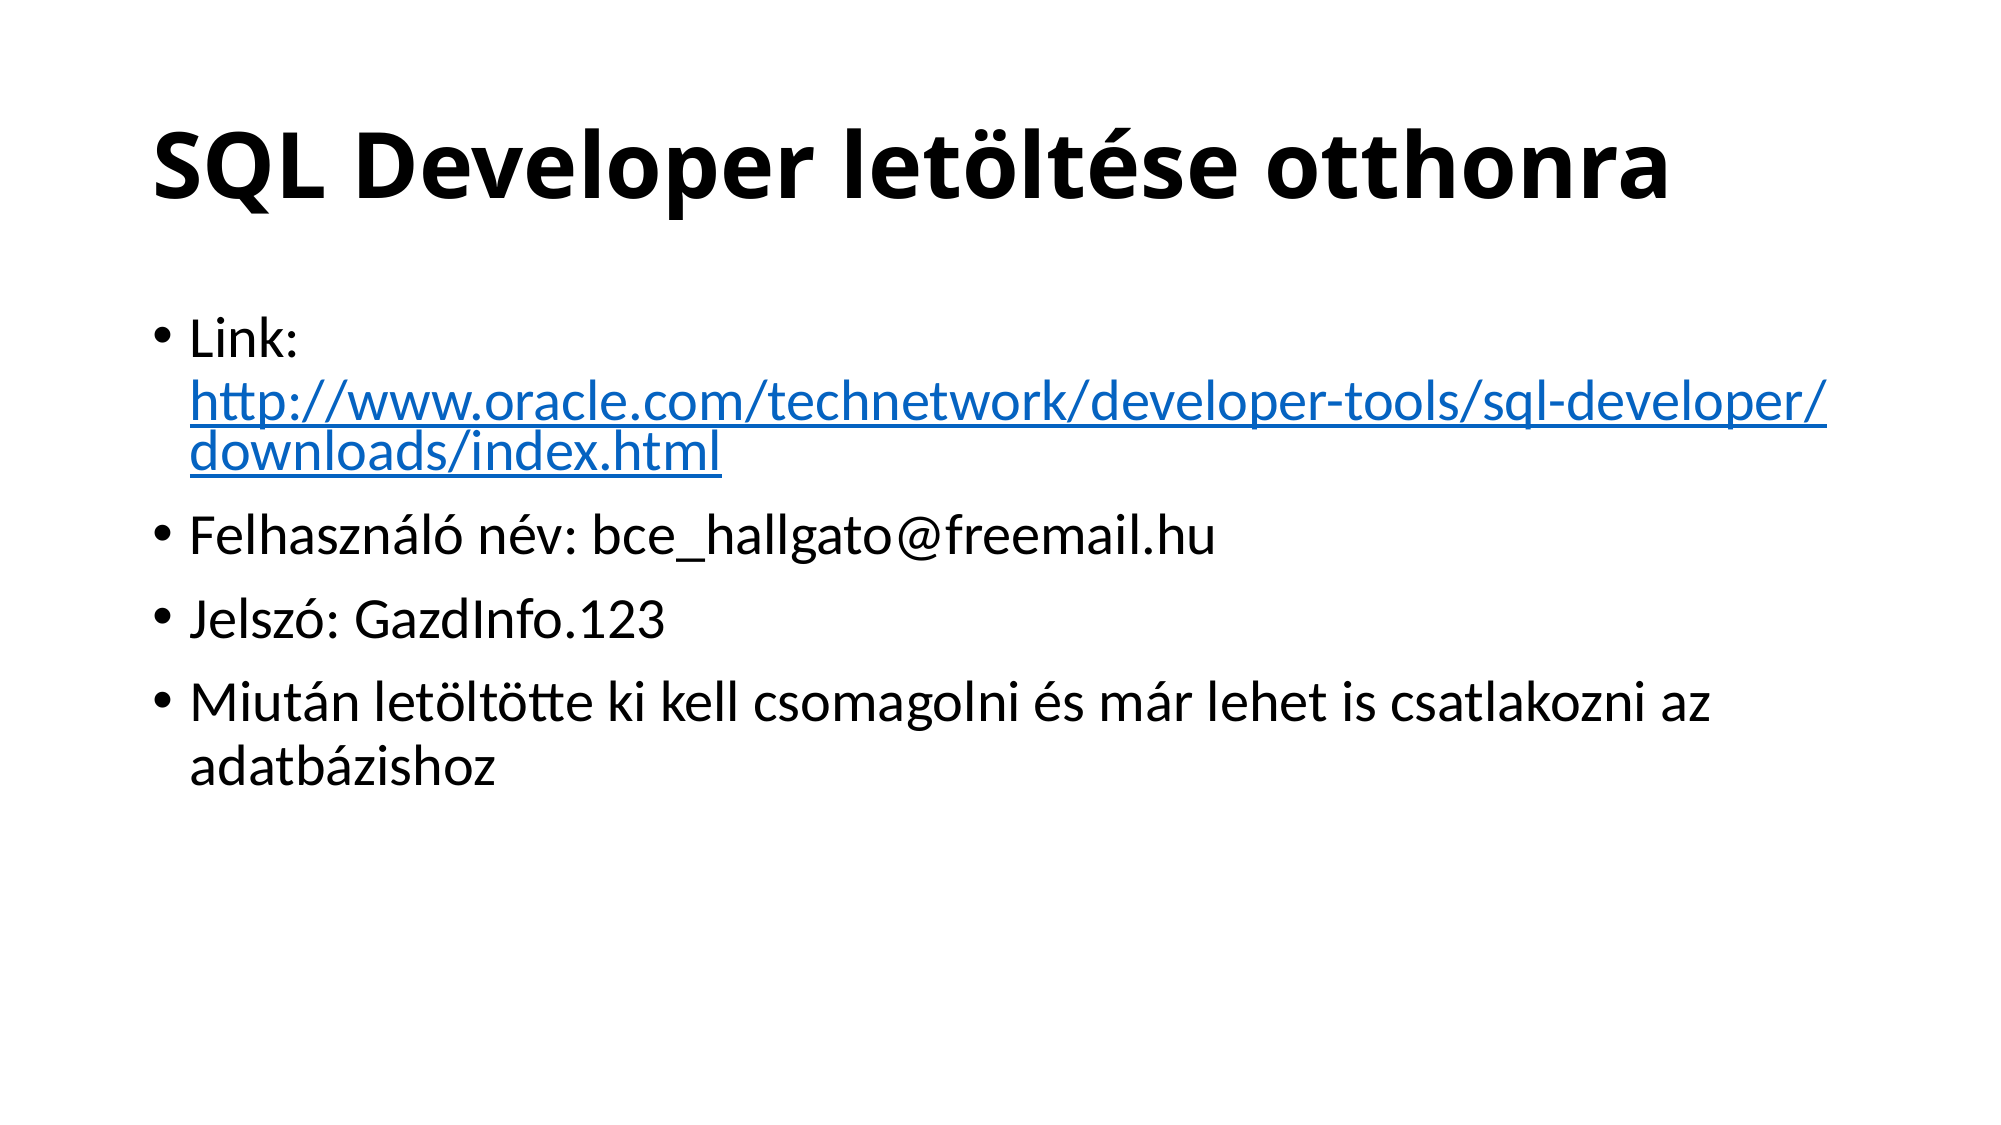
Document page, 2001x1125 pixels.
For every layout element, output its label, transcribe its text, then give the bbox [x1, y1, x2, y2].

list Link: http://www.oracle.com/technetwork/developer-tools/sql-developer/downloads/index.html Felhasználó név: bce_hallgato@freemail.hu Jelszó: GazdInfo.123 Miután letöltötte ki kell csomagolni és már lehet is csatlakozni az adatbázishoz [137, 299, 1863, 1014]
title SQL Developer letöltése otthonra [137, 59, 1863, 278]
